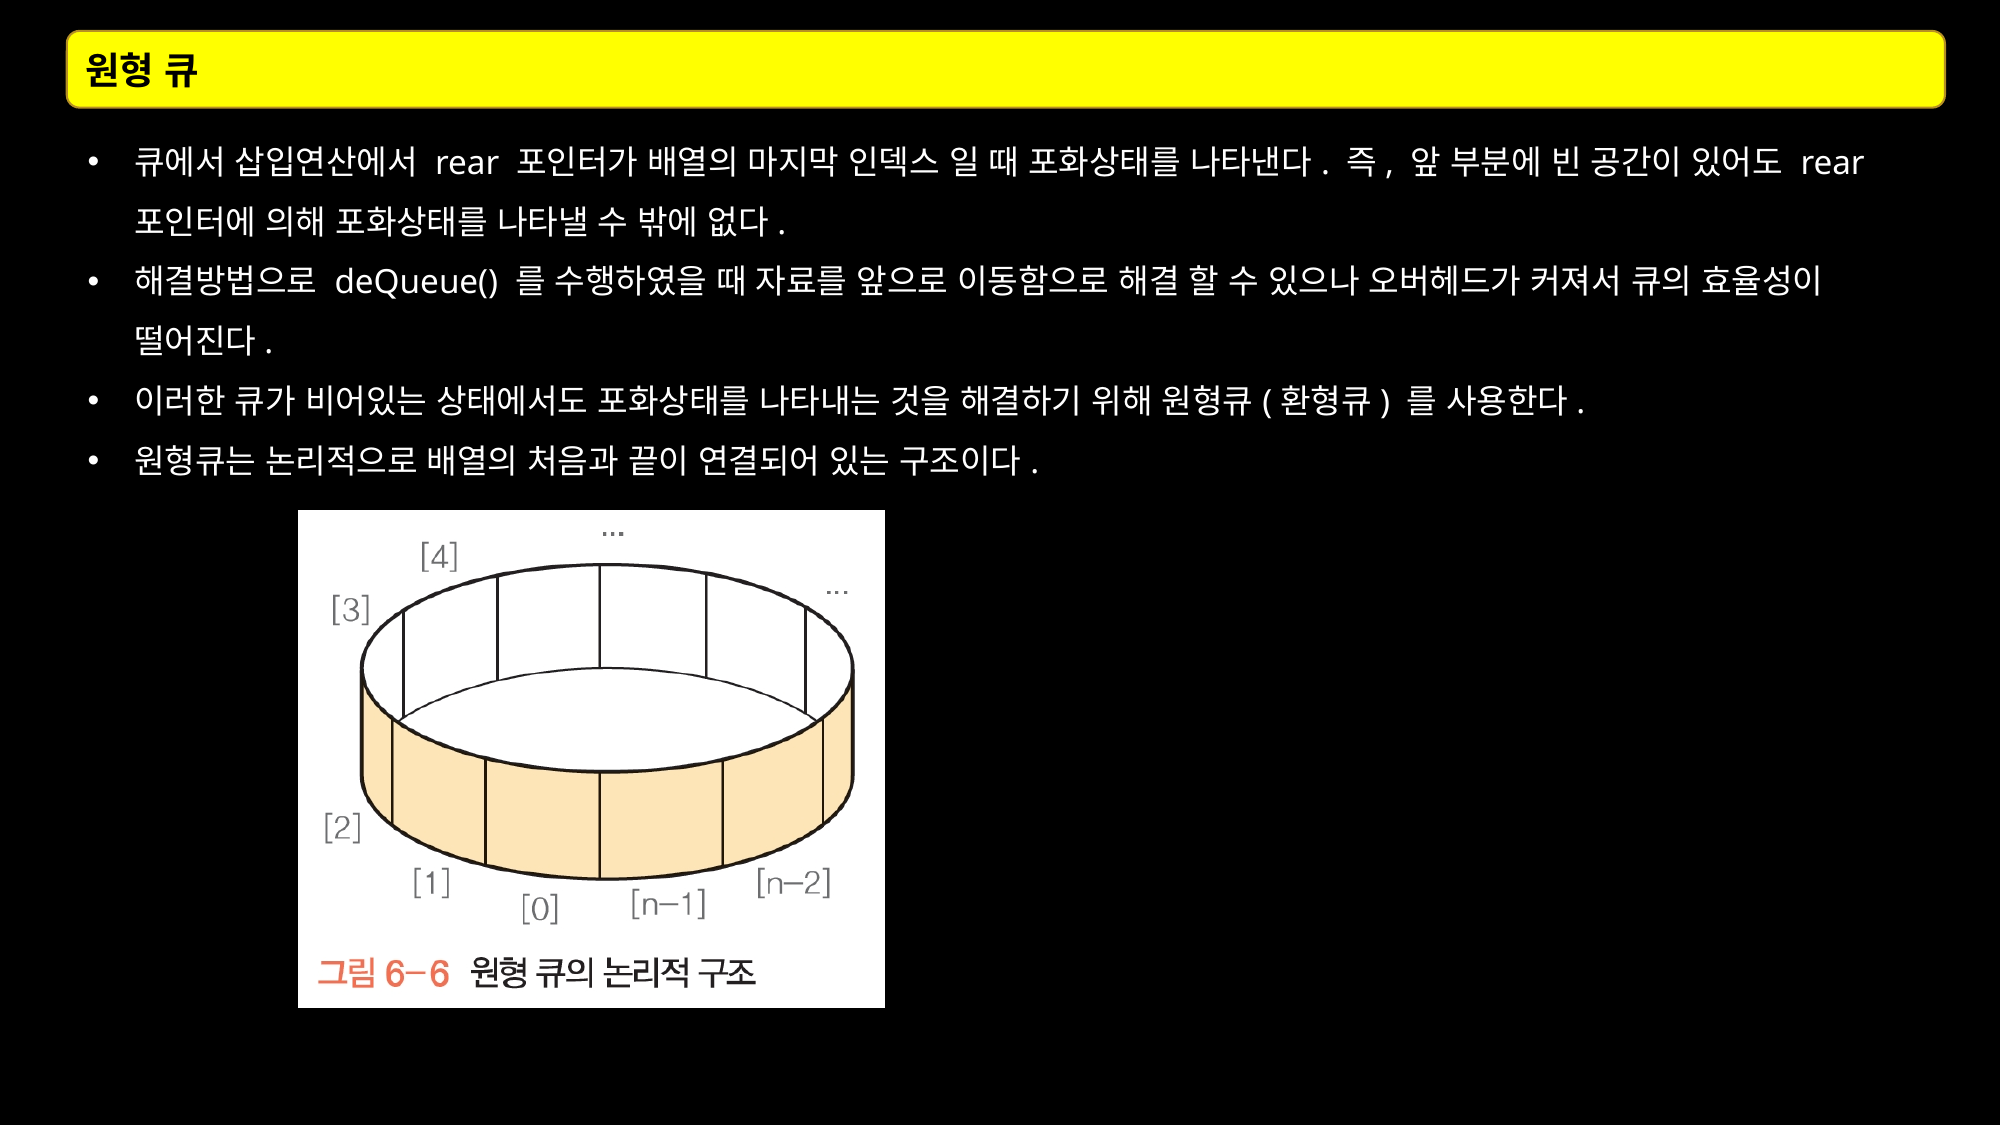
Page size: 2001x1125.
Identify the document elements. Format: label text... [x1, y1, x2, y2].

text_box 원형 큐 [65, 29, 1947, 109]
text_box 큐에서 삽입연산에서 rear 포인터가 배열의 마지막 인덱스 일 때 포화상태를 나타낸다. 즉, 앞 부분에 빈 공간이 있어도 rear 포인터에 의해 포화상태를 나타낼 수 밖에 없다. 해결방법으로 deQueue() 를 수행하였을 때 자료를 앞으로 이동함으로 해결 할 수 있으나 오버헤드가 커져서 큐의 효율성이 떨어진다. 이러한 큐가 비어있는 상태에서도 포화상태를 나타내는 것을 해결하기 위해 원형큐(환형큐) 를 사용한다. 원형큐는 논리적으로 배열의 처음과 끝이 연결되어 있는 구조이다. [72, 113, 1946, 1083]
picture [298, 510, 885, 1008]
